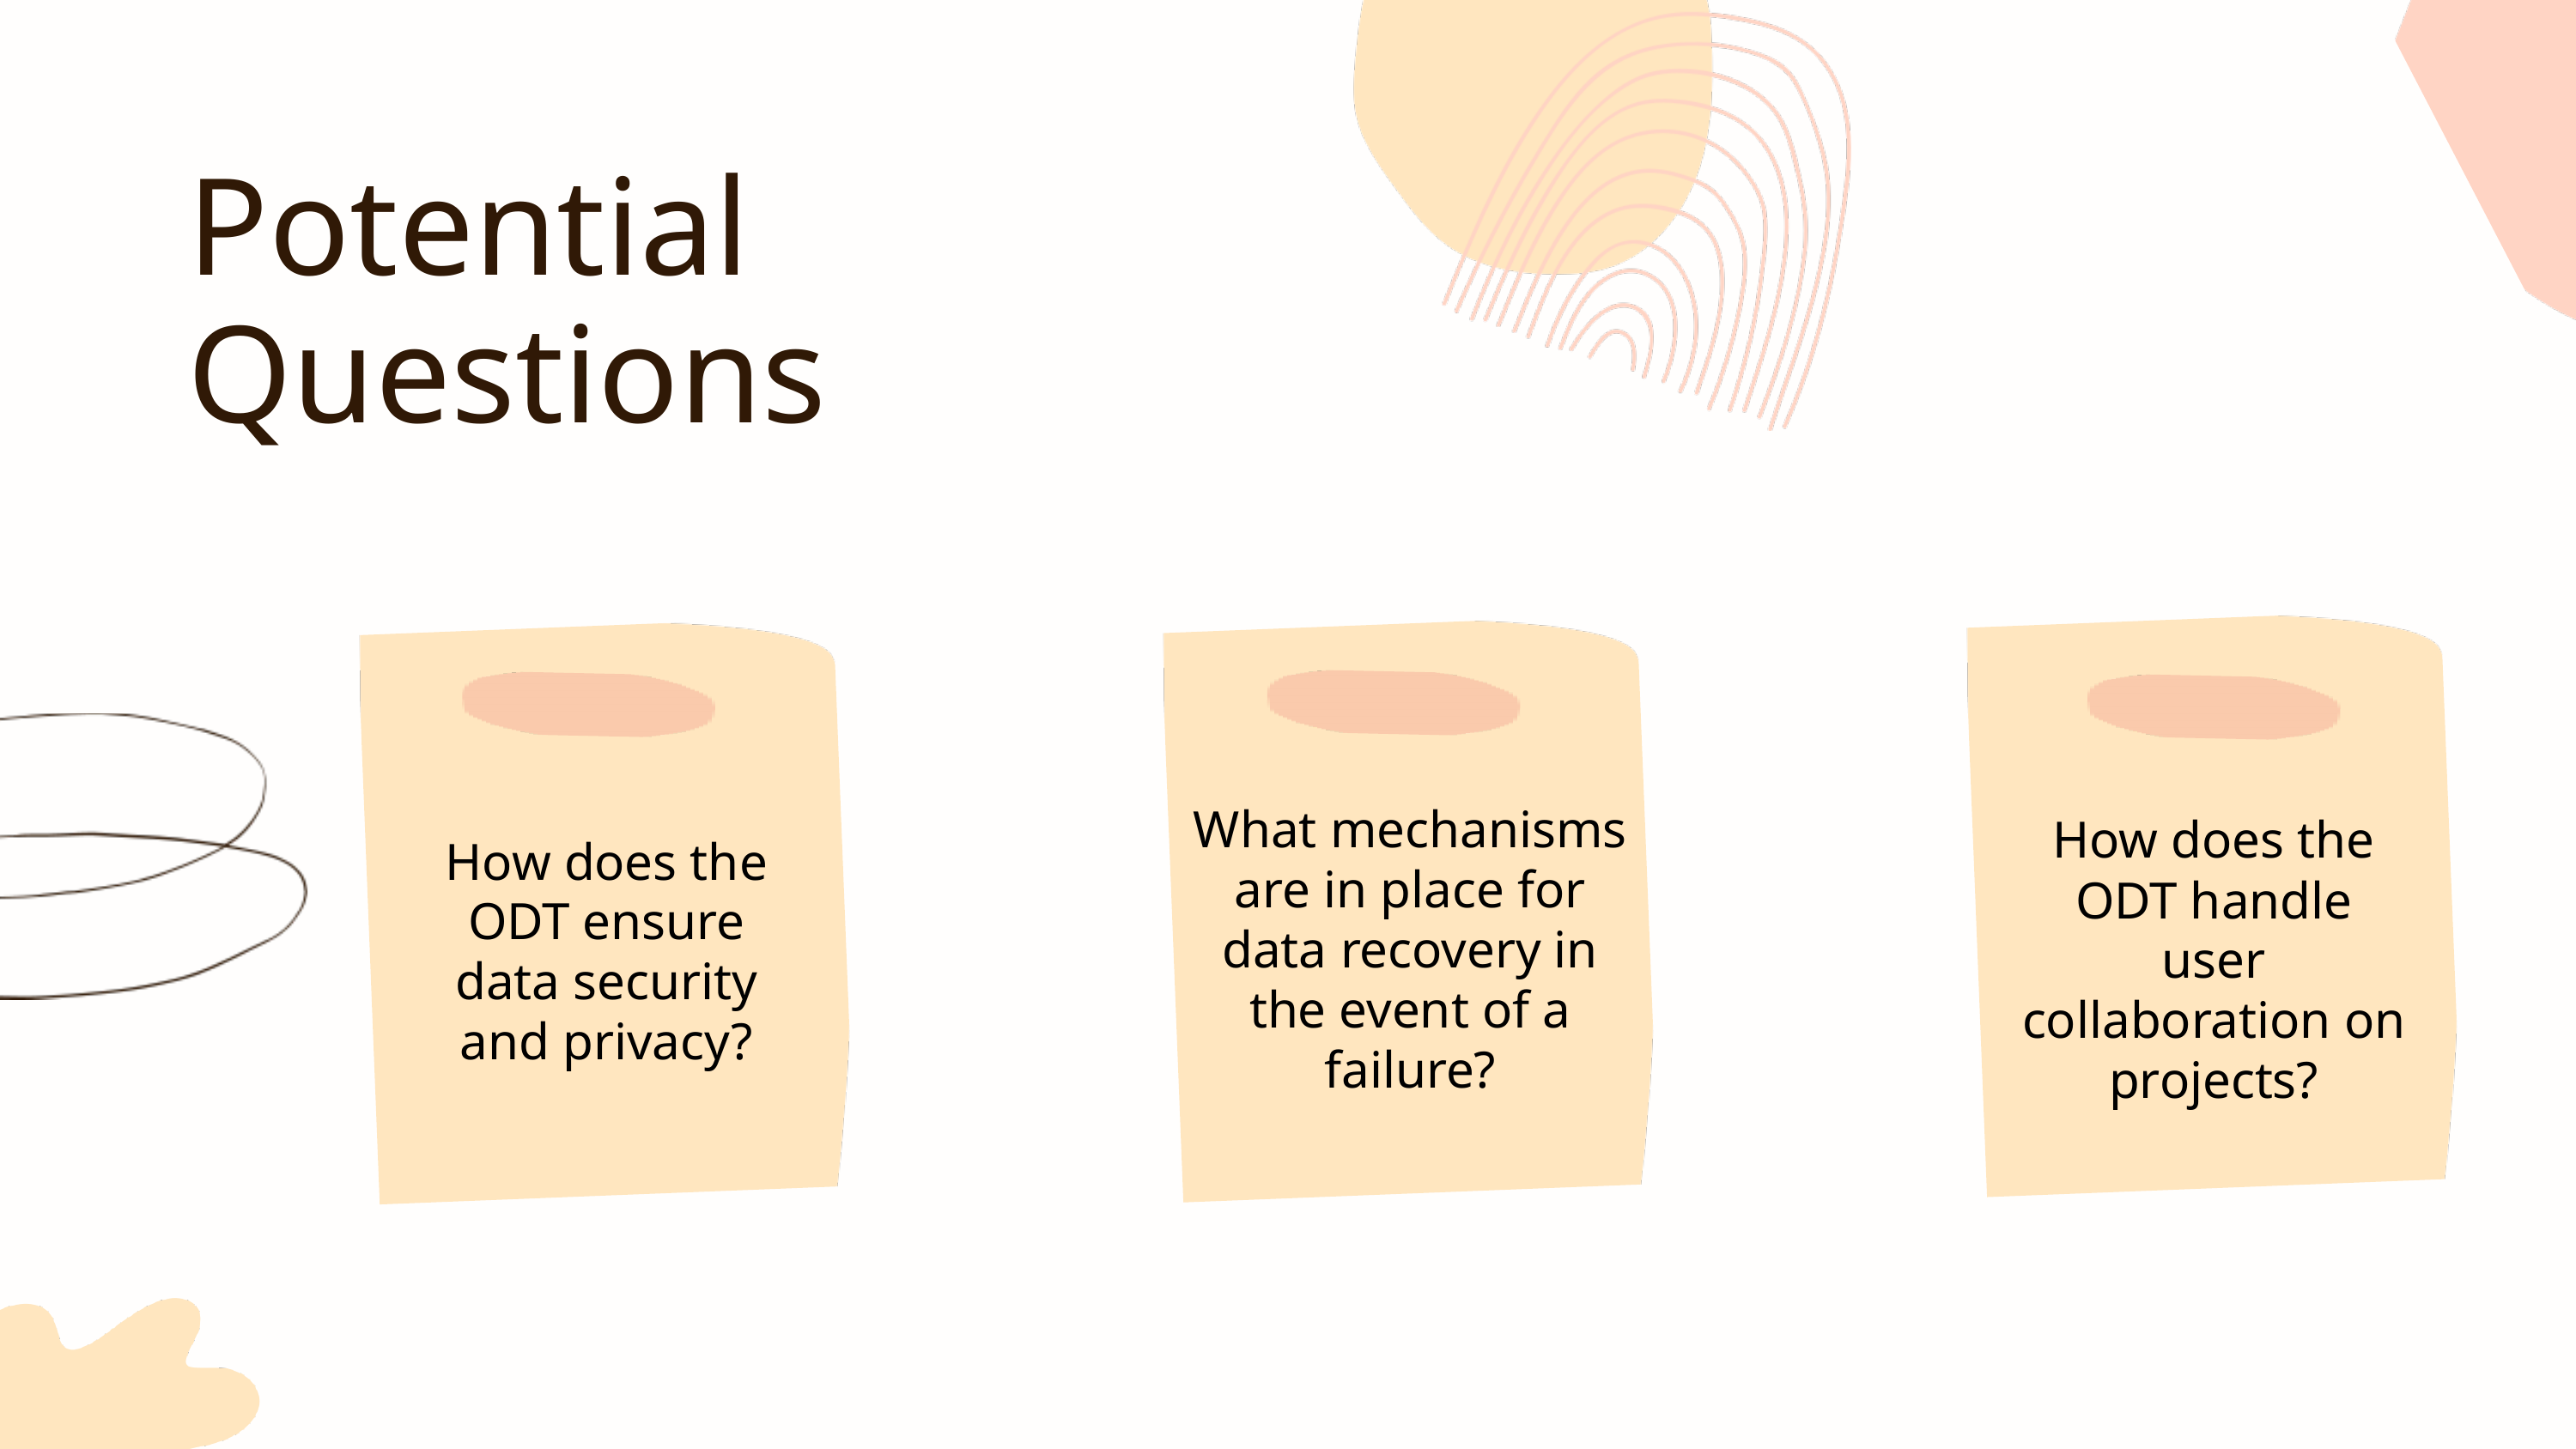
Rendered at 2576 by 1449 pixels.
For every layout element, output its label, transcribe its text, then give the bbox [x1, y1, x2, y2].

text_box [1352, 0, 1852, 431]
text_box [1965, 609, 2464, 1197]
text_box [0, 713, 308, 1000]
text_box [1267, 669, 1522, 737]
text_box How does the ODT ensure data security and privacy? [398, 823, 815, 1115]
text_box [0, 1294, 267, 1449]
text_box What mechanisms are in place for data recovery in the event of a failure? [1176, 791, 1644, 1105]
text_box [461, 670, 716, 739]
text_box [2087, 673, 2342, 742]
text_box How does the ODT handle user collaboration on projects? [2005, 802, 2422, 1115]
text_box [357, 616, 856, 1205]
text_box Potential Questions [187, 154, 1162, 450]
text_box [1161, 614, 1644, 1024]
text_box [2380, 0, 2576, 343]
text_box [1179, 805, 1660, 1203]
